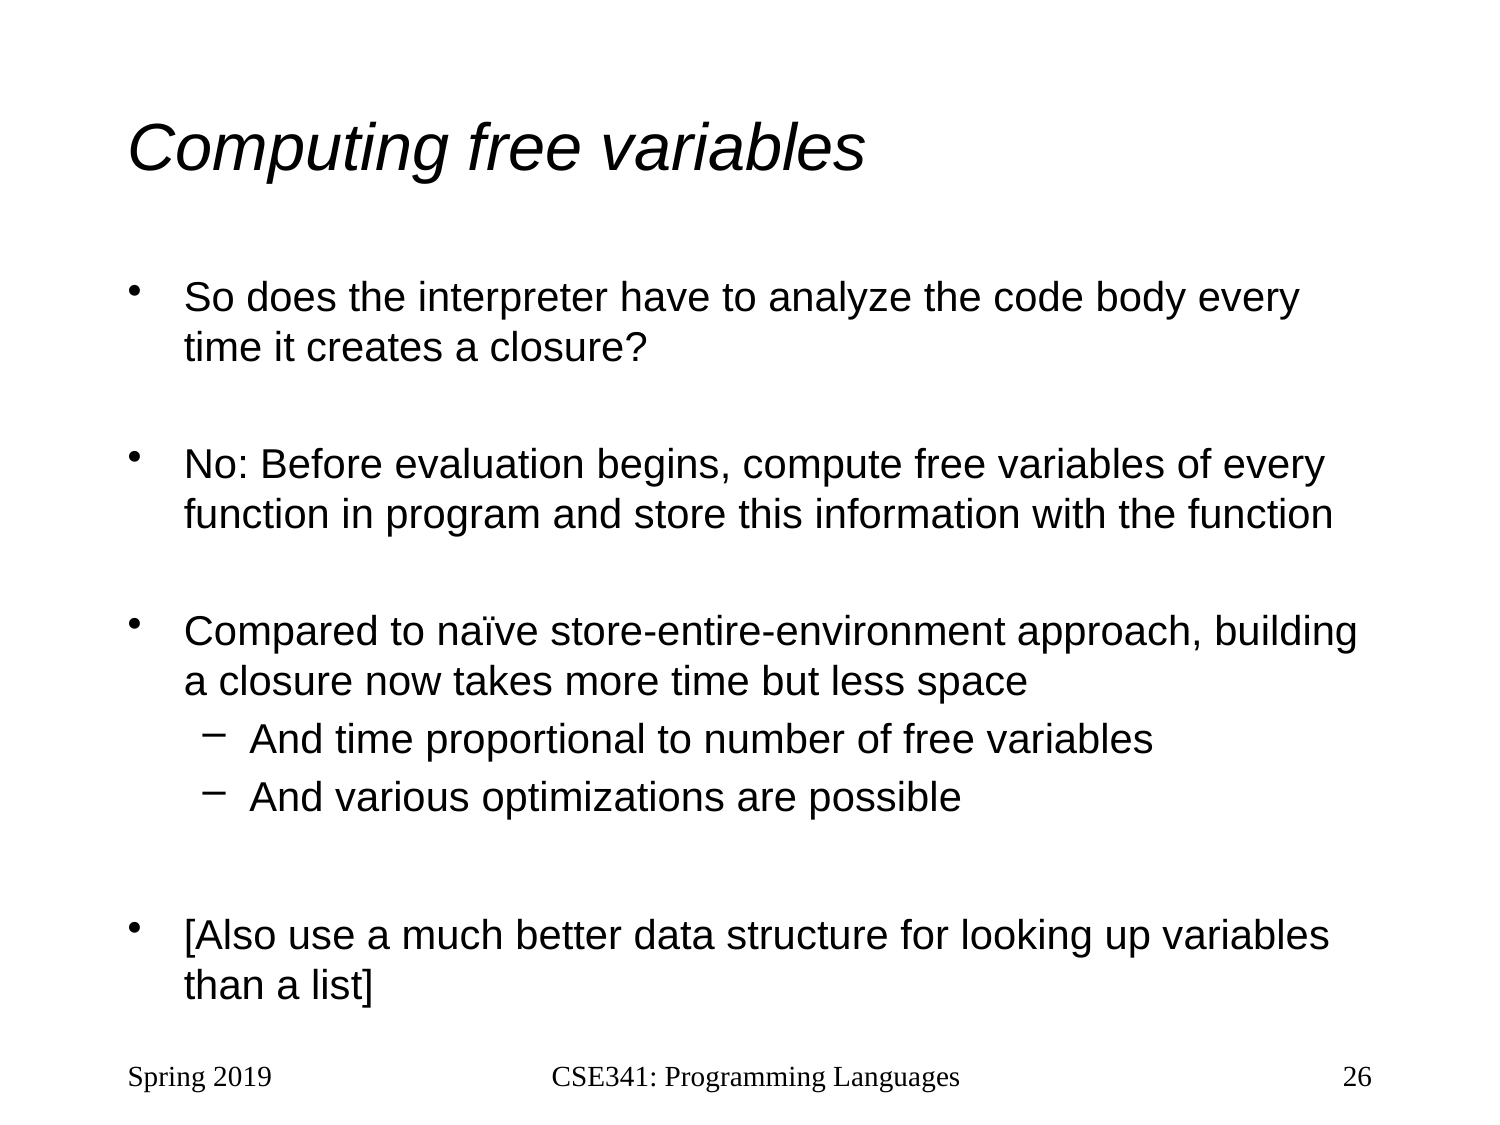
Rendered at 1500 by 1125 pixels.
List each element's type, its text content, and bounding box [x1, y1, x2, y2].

footer CSE341: Programming Languages [474, 1049, 1038, 1125]
slide_number Spring 2019 [112, 1049, 426, 1125]
slide_number 26 [1074, 1049, 1388, 1125]
list So does the interpreter have to analyze the code body every time it creates a closure? No: Before evaluation begins, compute free variables of every function in program and store this information with the function Compared to naïve store-entire-environment approach, building a closure now takes more time but less space And time proportional to number of free variables And various optimizations are possible [Also use a much better data structure for looking up variables than a list] [112, 262, 1388, 1001]
title Computing free variables [112, 49, 1388, 238]
